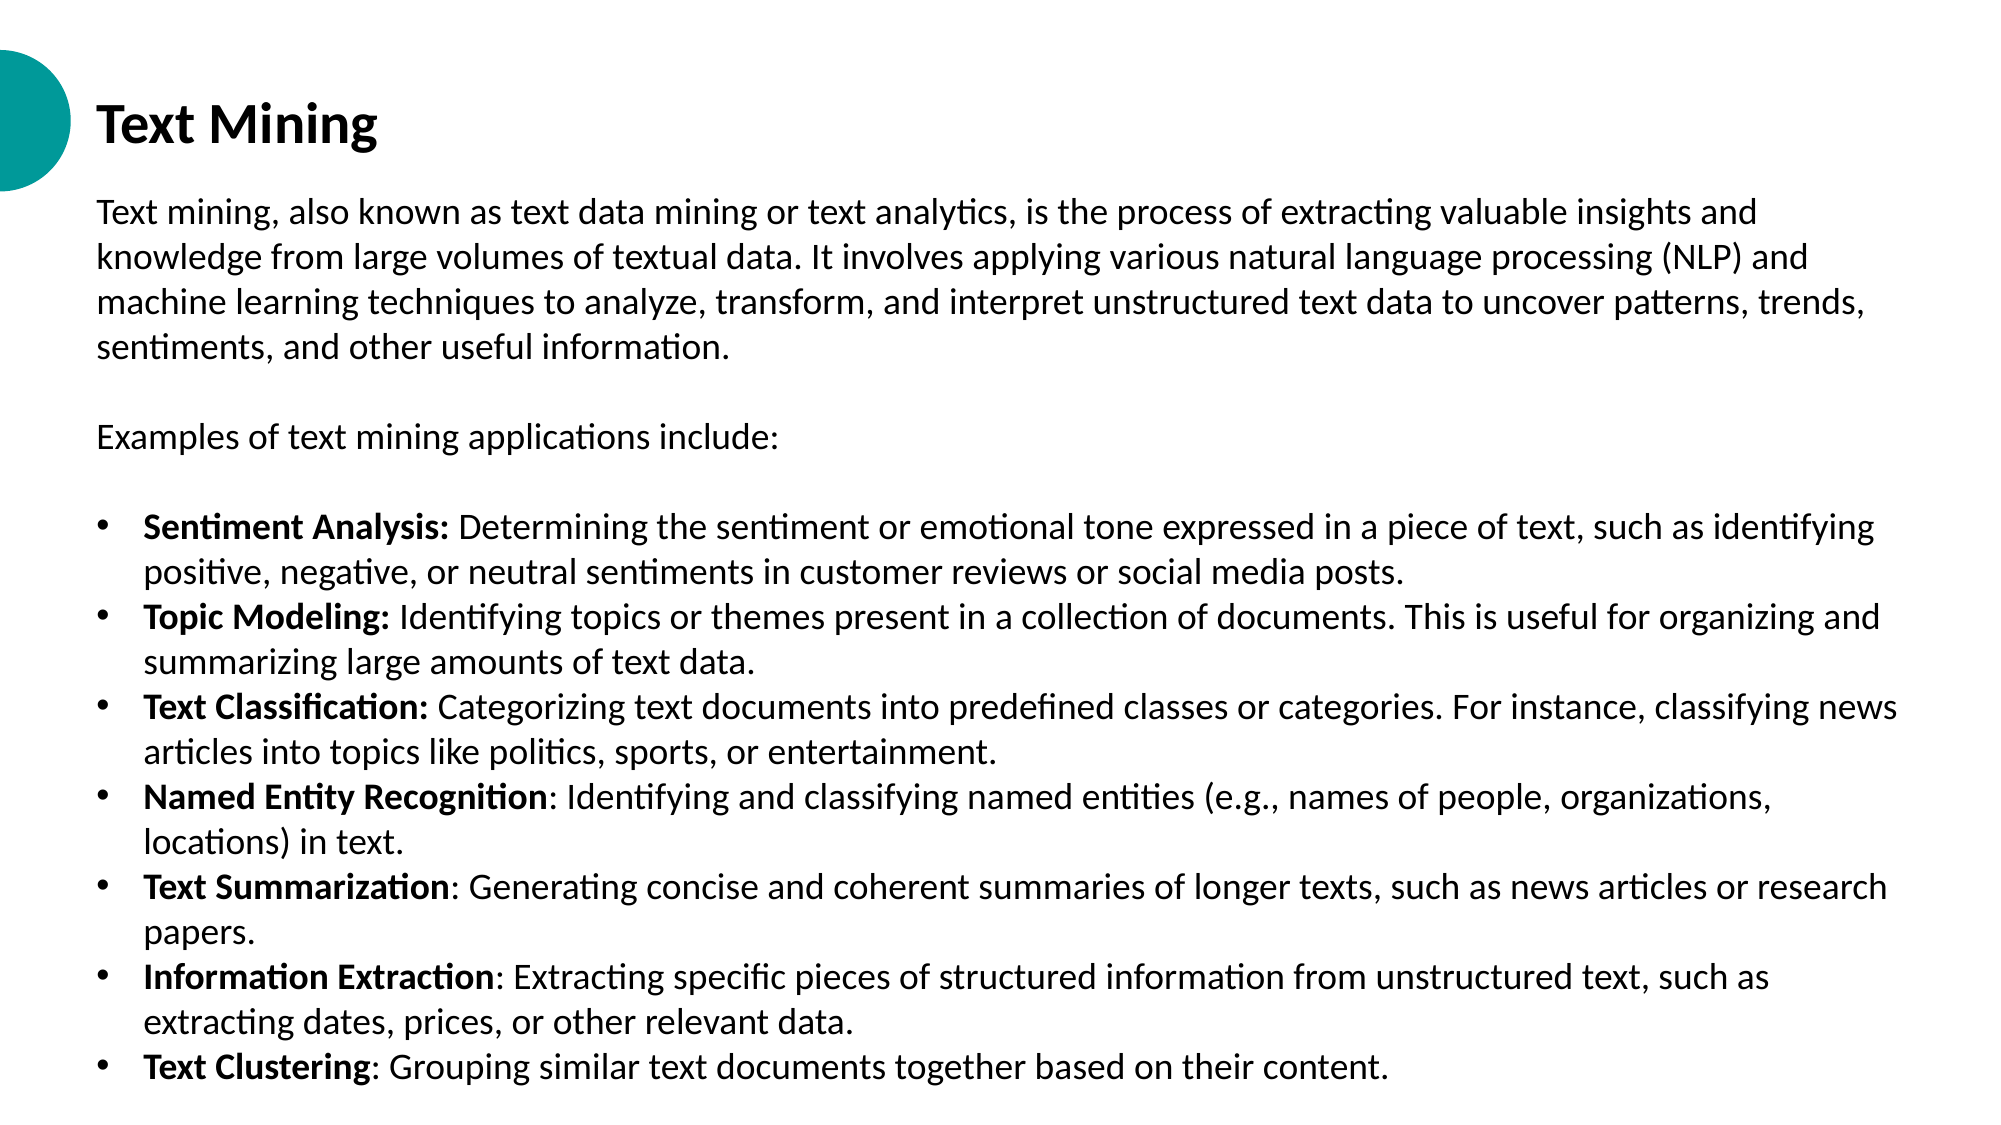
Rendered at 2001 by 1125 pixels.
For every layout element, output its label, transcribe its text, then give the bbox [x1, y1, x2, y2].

text_box [0, 49, 71, 192]
text_box Text mining, also known as text data mining or text analytics, is the process of extracting valuable insights and knowledge from large volumes of textual data. It involves applying various natural language processing (NLP) and machine learning techniques to analyze, transform, and interpret unstructured text data to uncover patterns, trends, sentiments, and other useful information. Examples of text mining applications include: Sentiment Analysis: Determining the sentiment or emotional tone expressed in a piece of text, such as identifying positive, negative, or neutral sentiments in customer reviews or social media posts. Topic Modeling: Identifying topics or themes present in a collection of documents. This is useful for organizing and summarizing large amounts of text data. Text Classification: Categorizing text documents into predefined classes or categories. For instance, classifying news articles into topics like politics, sports, or entertainment. Named Entity Recognition: Identifying and classifying named entities (e.g., names of people, organizations, locations) in text. Text Summarization: Generating concise and coherent summaries of longer texts, such as news articles or research papers. Information Extraction: Extracting specific pieces of structured information from unstructured text, such as extracting dates, prices, or other relevant data. Text Clustering: Grouping similar text documents together based on their content. [81, 179, 1920, 1095]
text_box Text Mining [81, 77, 472, 163]
